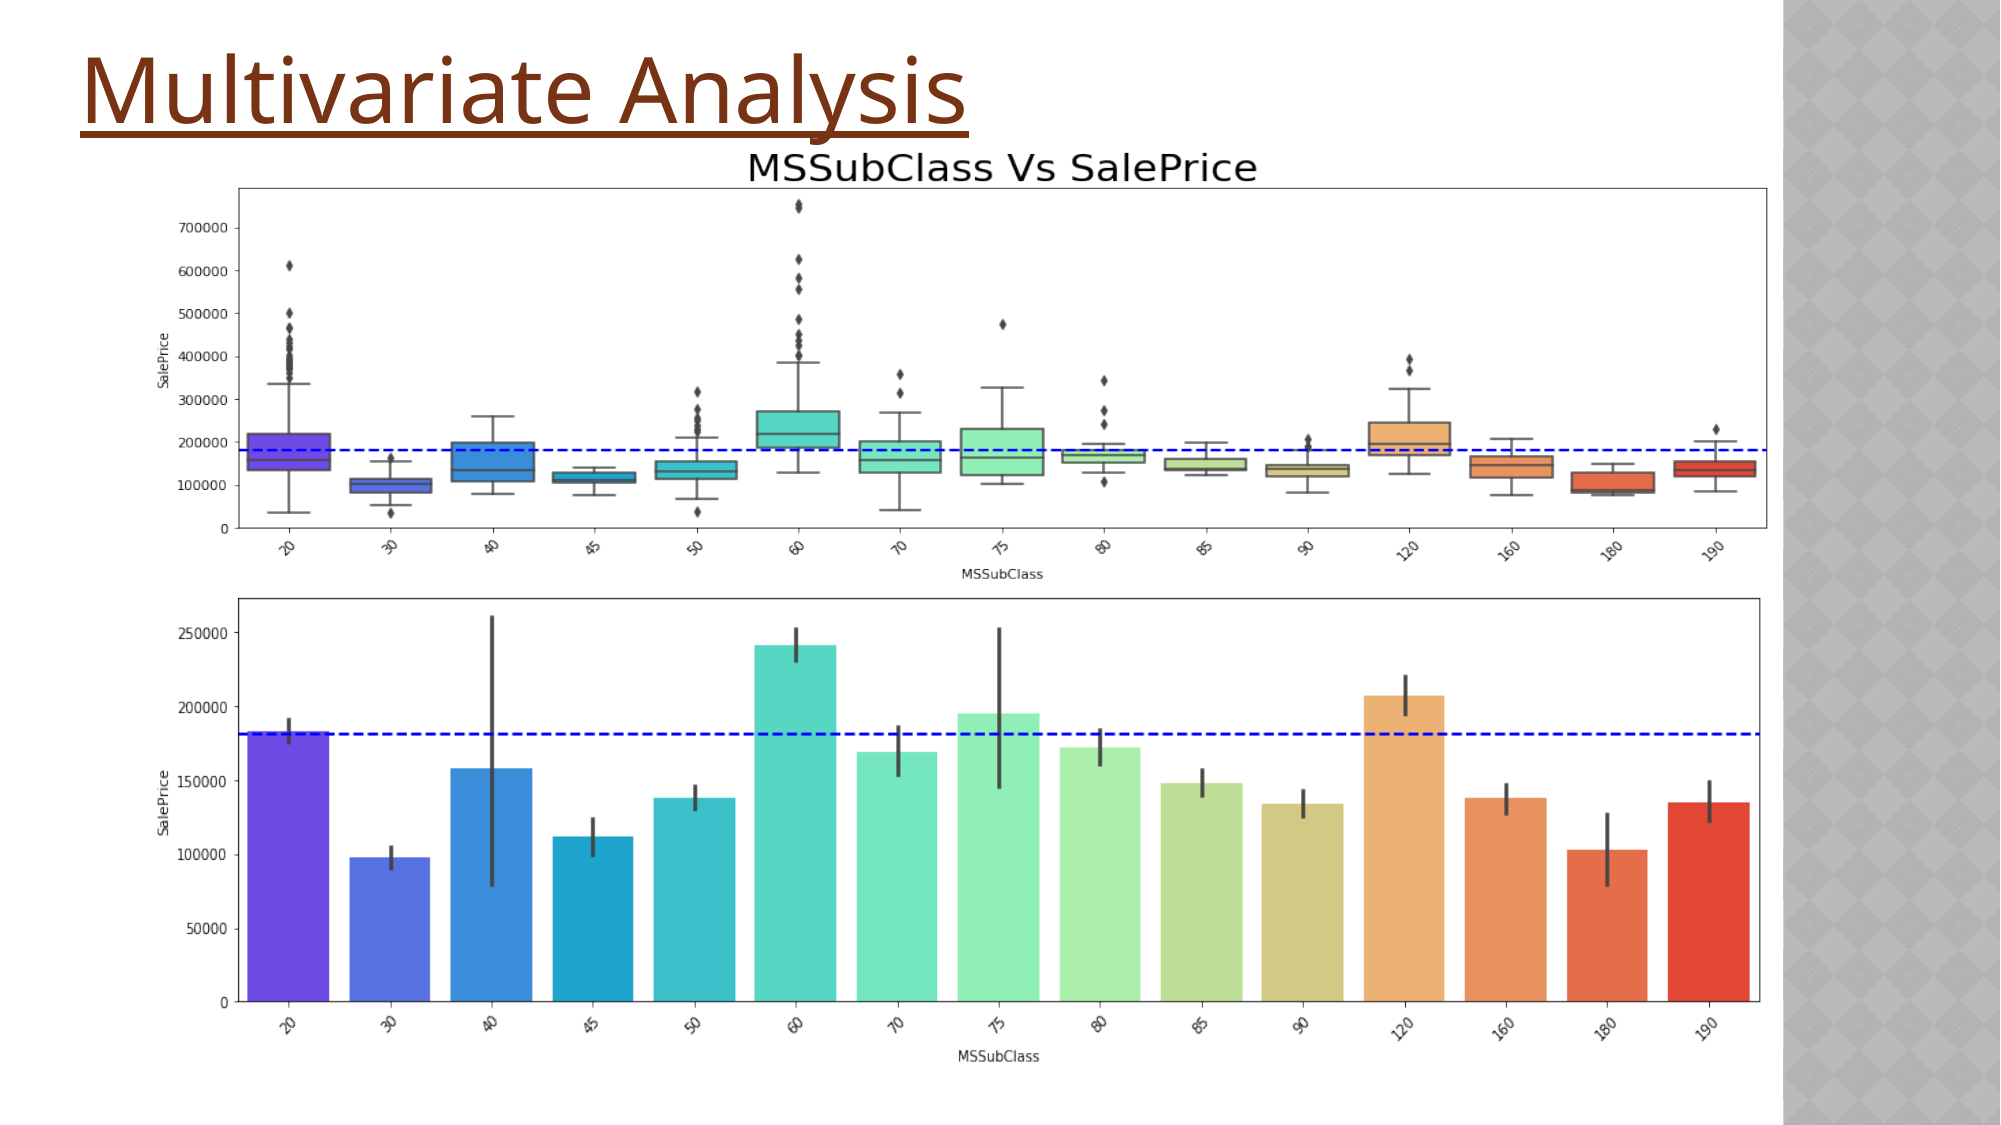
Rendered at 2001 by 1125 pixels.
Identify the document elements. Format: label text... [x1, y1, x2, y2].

text_box Multivariate Analysis [65, 24, 1065, 150]
picture [148, 144, 1776, 1074]
